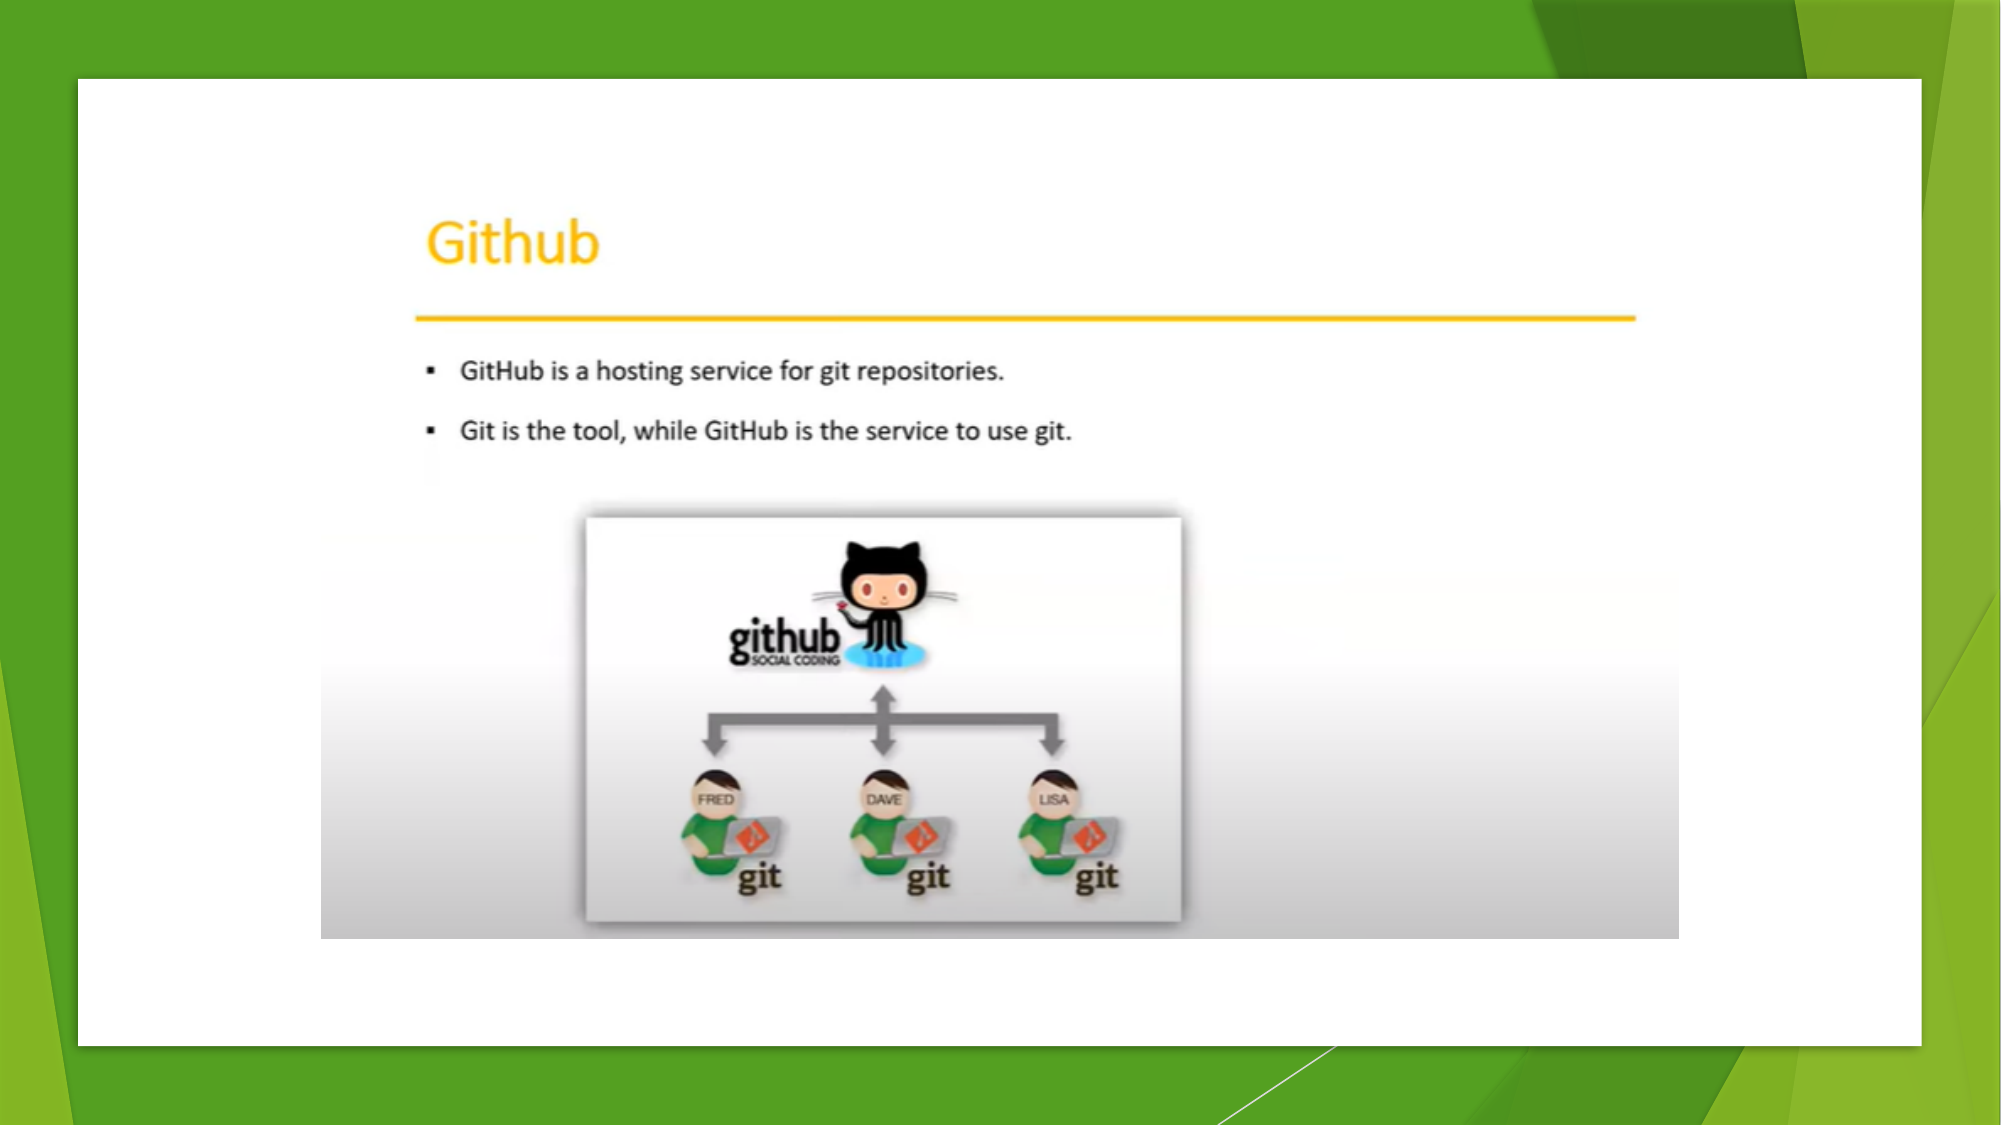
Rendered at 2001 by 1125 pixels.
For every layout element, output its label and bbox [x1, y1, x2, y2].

list [321, 185, 1679, 940]
text_box [0, 0, 2000, 1125]
